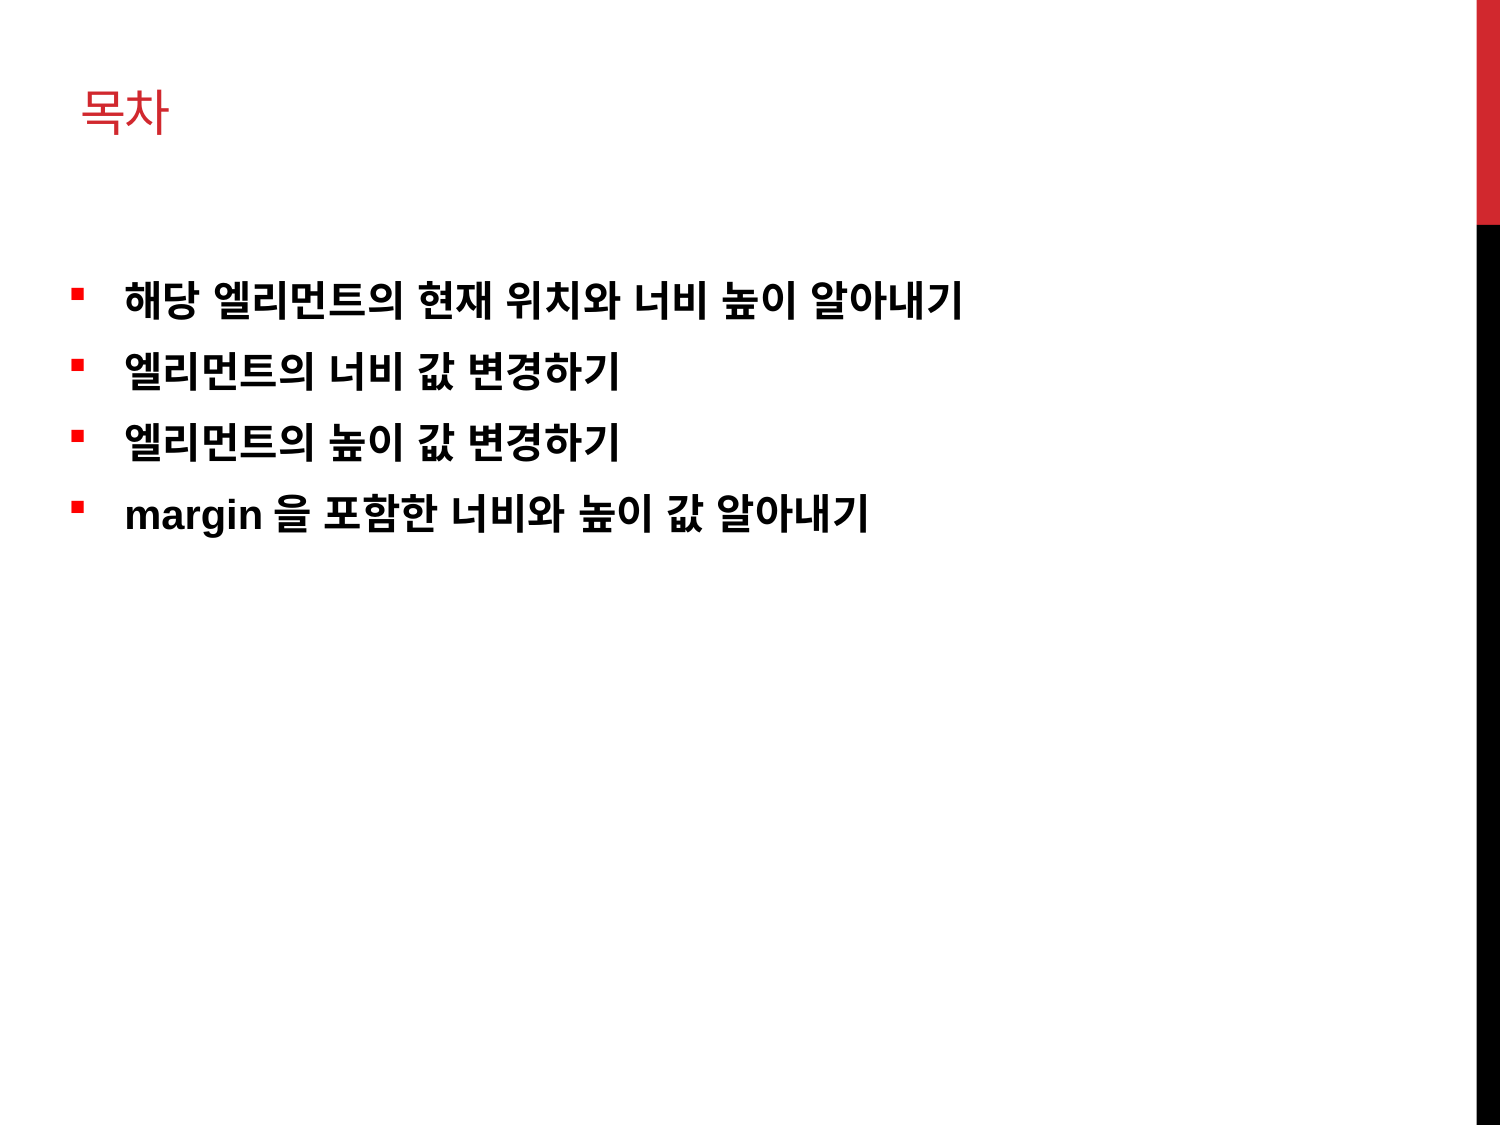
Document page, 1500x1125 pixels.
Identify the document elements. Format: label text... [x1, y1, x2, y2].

title 목차 [64, 54, 1461, 149]
list 해당 엘리먼트의 현재 위치와 너비 높이 알아내기 엘리먼트의 너비 값 변경하기 엘리먼트의 높이 값 변경하기 margin을 포함한 너비와 높이 값 알아내기 [53, 267, 1447, 1035]
